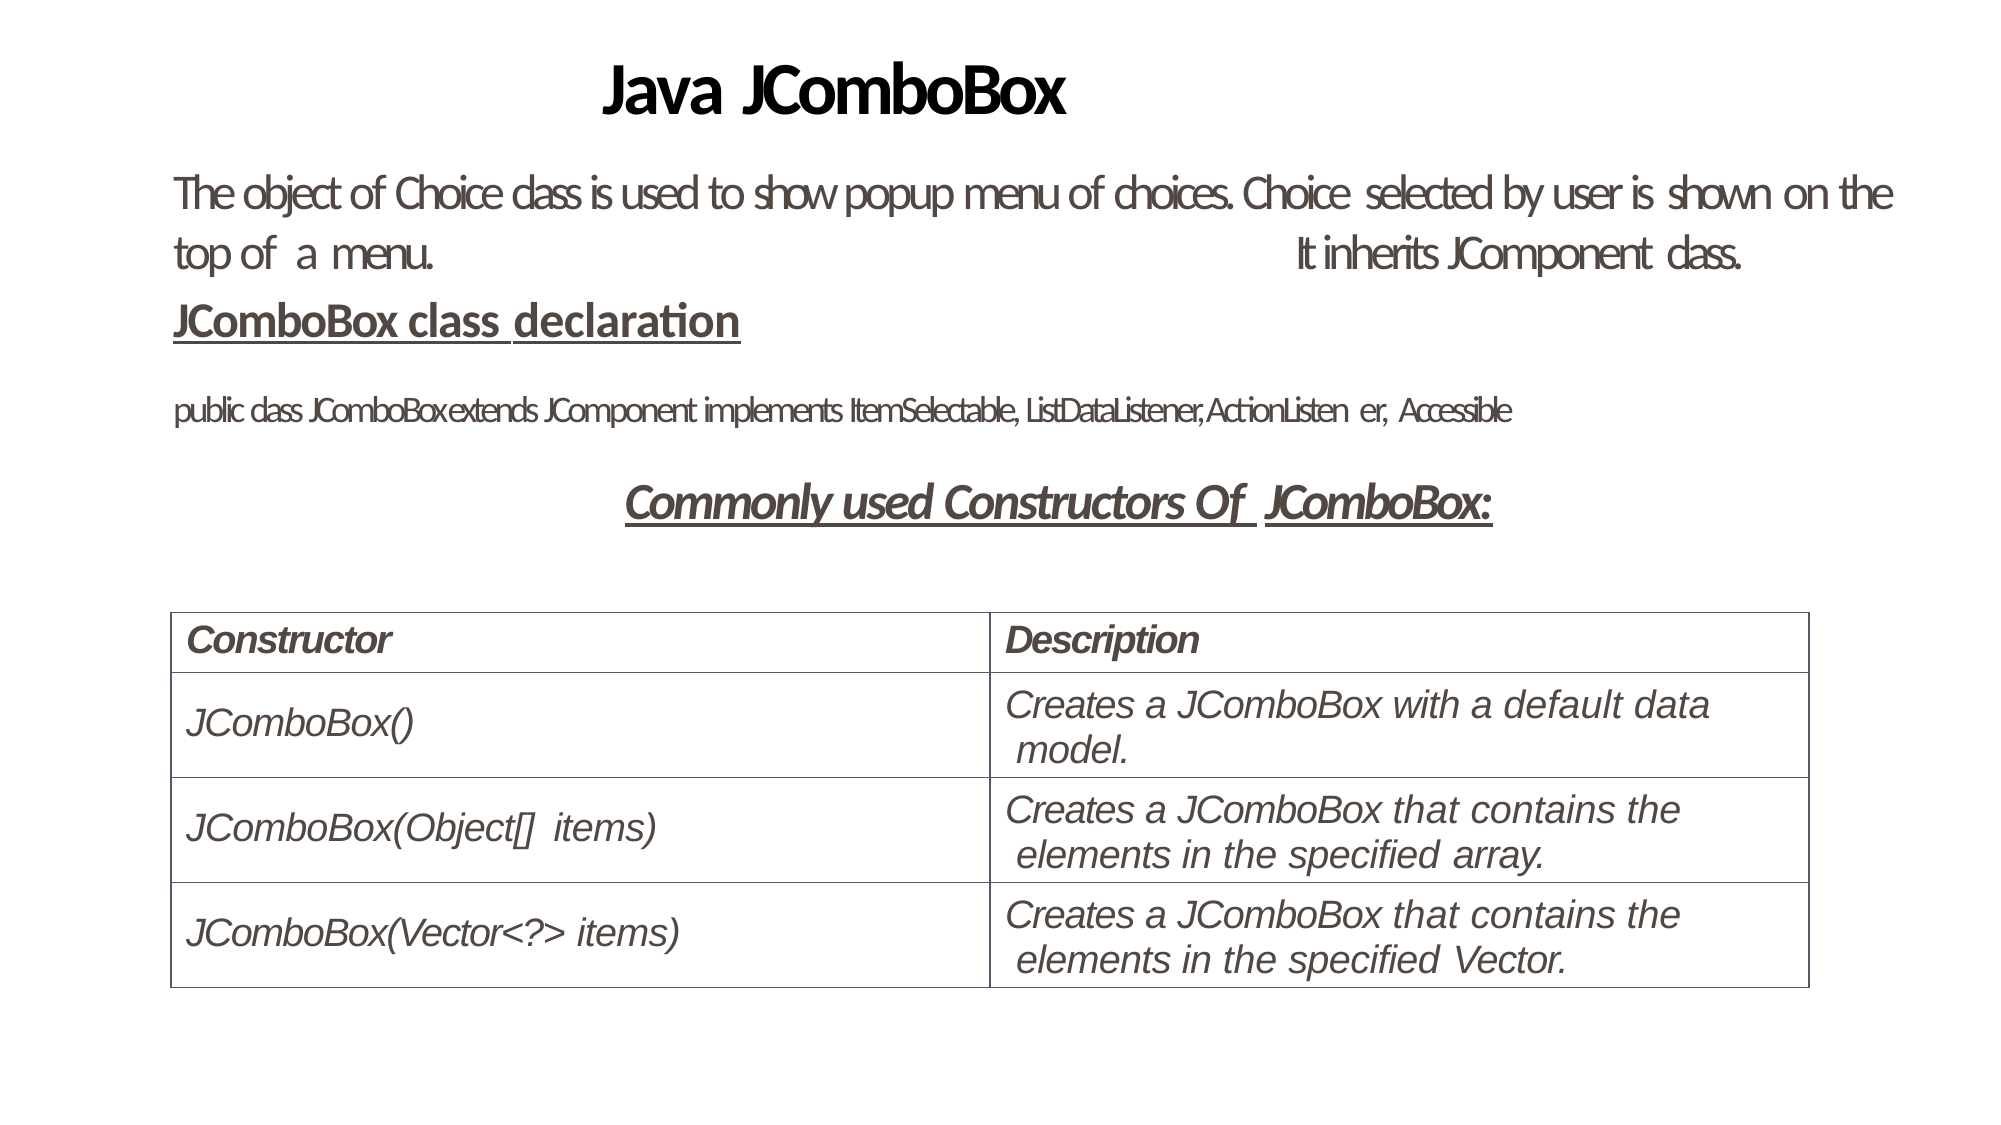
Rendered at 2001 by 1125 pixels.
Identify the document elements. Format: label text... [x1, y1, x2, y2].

table_cell Creates a JComboBox that contains the elements in the specified Vector. [991, 883, 1808, 987]
table_cell Creates a JComboBox that contains the elements in the specified array. [991, 778, 1808, 882]
table_header Constructor [172, 613, 989, 672]
table_cell JComboBox(Object[] items) [172, 778, 989, 882]
table_cell Creates a JComboBox with a default data model. [991, 673, 1808, 777]
table_cell JComboBox() [172, 673, 989, 777]
title Java JComboBox [600, 0, 1239, 157]
text_box The object of Choice class is used to show popup menu of choices. Choice selected by user is shown on the top of a menu. It inherits JComponent class. JComboBox class declaration public class JComboBox extends JComponent implements ItemSelectable, ListDataListener, ActionListen er, Accessible Commonly used Constructors Of JComboBox: [171, 157, 1964, 531]
table_cell JComboBox(Vector<?> items) [172, 883, 989, 987]
table_header Description [991, 613, 1808, 672]
